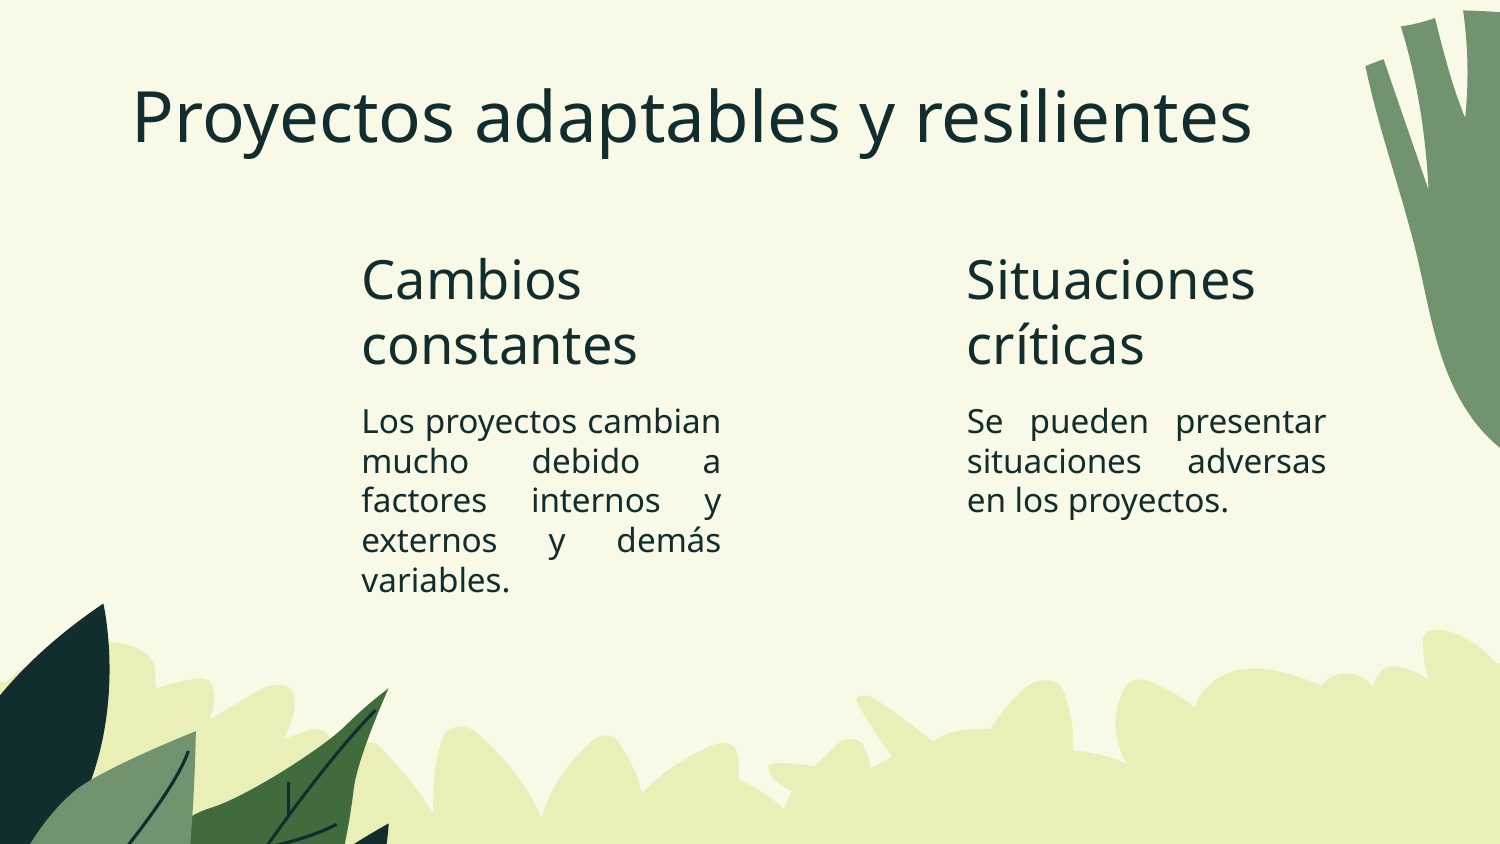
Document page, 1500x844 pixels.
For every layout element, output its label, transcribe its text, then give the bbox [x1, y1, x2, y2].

title Proyectos adaptables y resilientes [116, 56, 1384, 148]
title Situaciones críticas [951, 230, 1316, 303]
subtitle Se pueden presentar situaciones adversas en los proyectos. [951, 384, 1343, 519]
title Cambios constantes [346, 230, 693, 303]
subtitle Los proyectos cambian mucho debido a factores internos y externos y demás variables. [346, 384, 737, 519]
